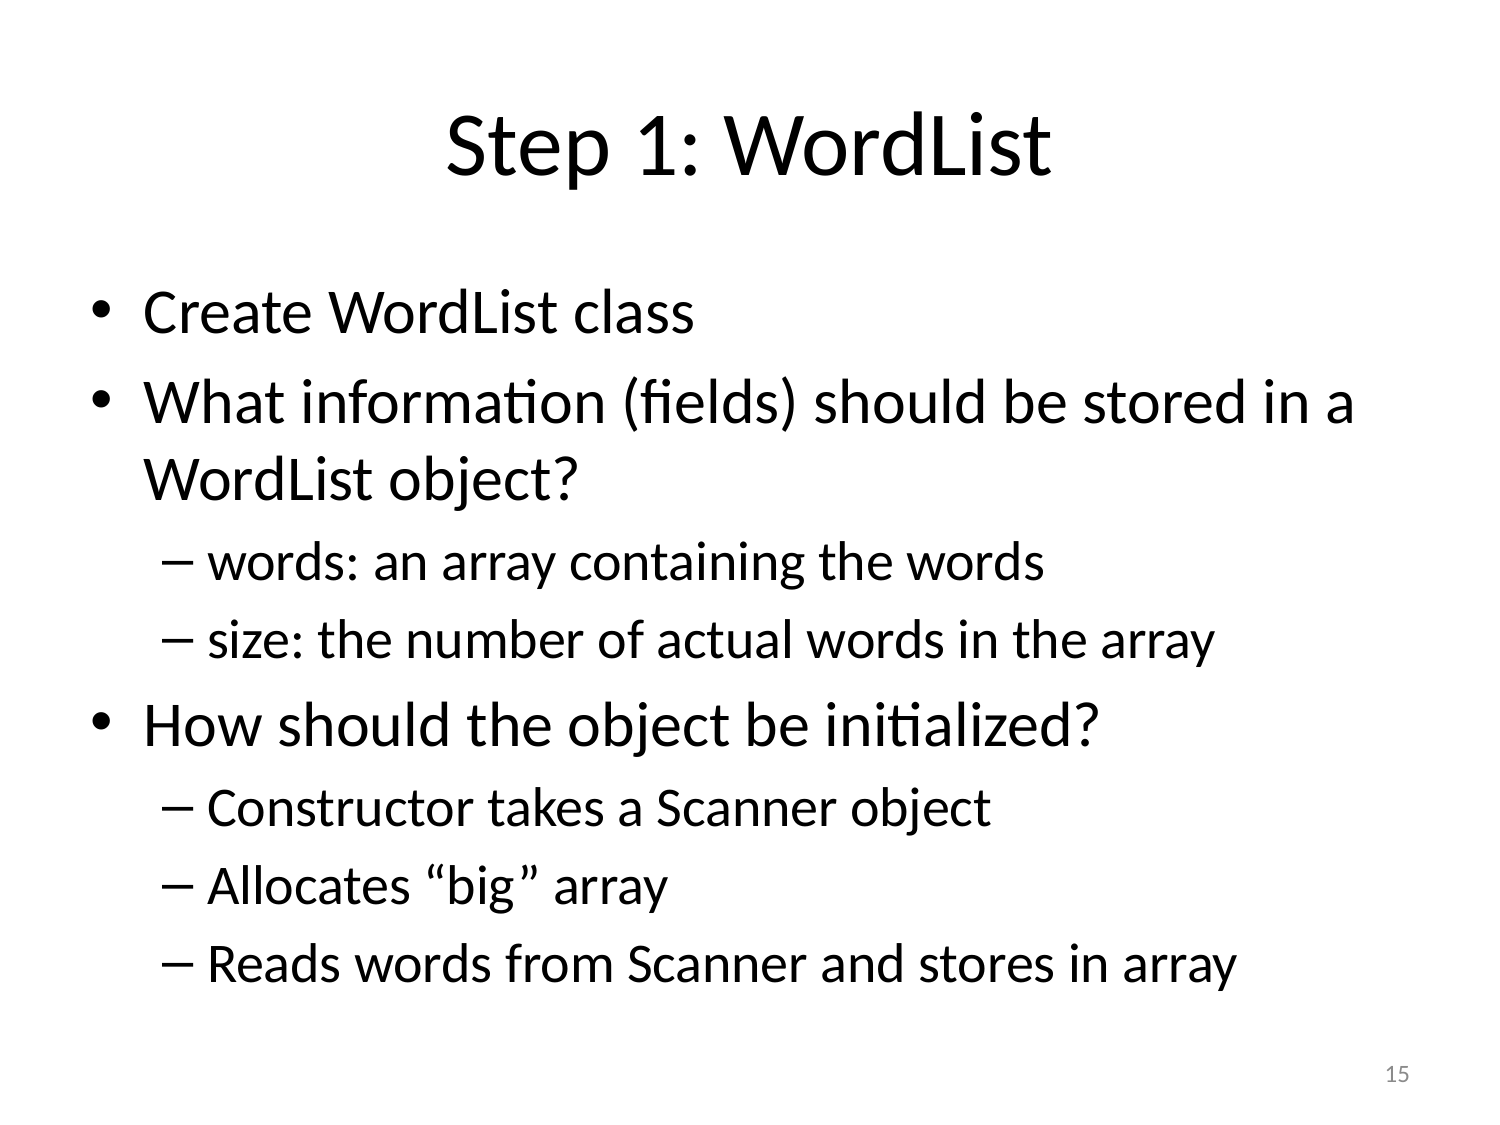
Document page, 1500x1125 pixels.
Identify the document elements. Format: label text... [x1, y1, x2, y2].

list Create WordList class What information (fields) should be stored in a WordList object? words: an array containing the words size: the number of actual words in the array How should the object be initialized? Constructor takes a Scanner object Allocates “big” array Reads words from Scanner and stores in array [75, 262, 1425, 1005]
title Step 1: WordList [75, 45, 1425, 233]
slide_number 15 [1074, 1042, 1425, 1103]
